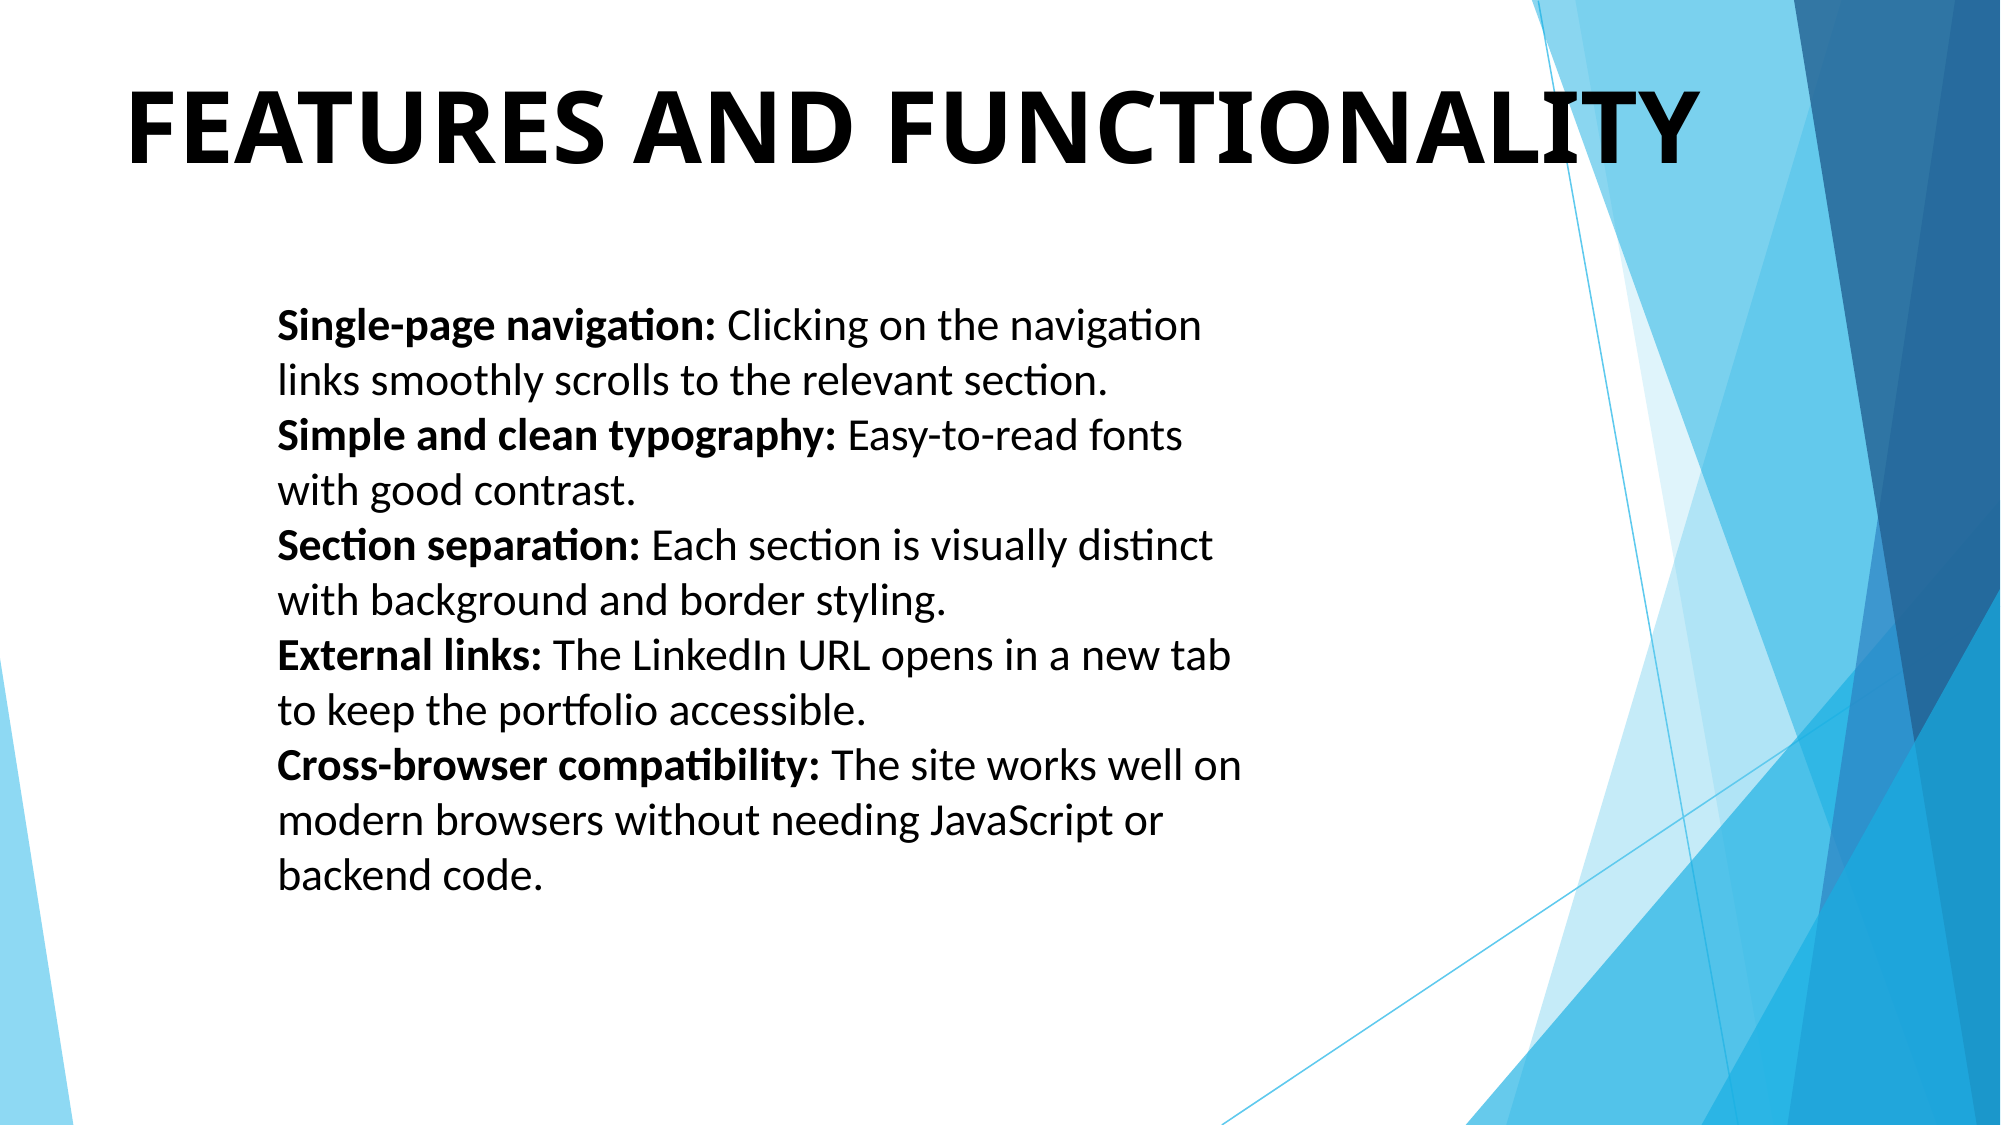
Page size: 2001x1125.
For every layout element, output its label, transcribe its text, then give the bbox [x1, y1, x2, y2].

text_box Single-page navigation: Clicking on the navigation links smoothly scrolls to the relevant section. Simple and clean typography: Easy-to-read fonts with good contrast. Section separation: Each section is visually distinct with background and border styling. External links: The LinkedIn URL opens in a new tab to keep the portfolio accessible. Cross-browser compatibility: The site works well on modern browsers without needing JavaScript or backend code. [262, 287, 1263, 907]
title FEATURES AND FUNCTIONALITY [123, 63, 1877, 188]
